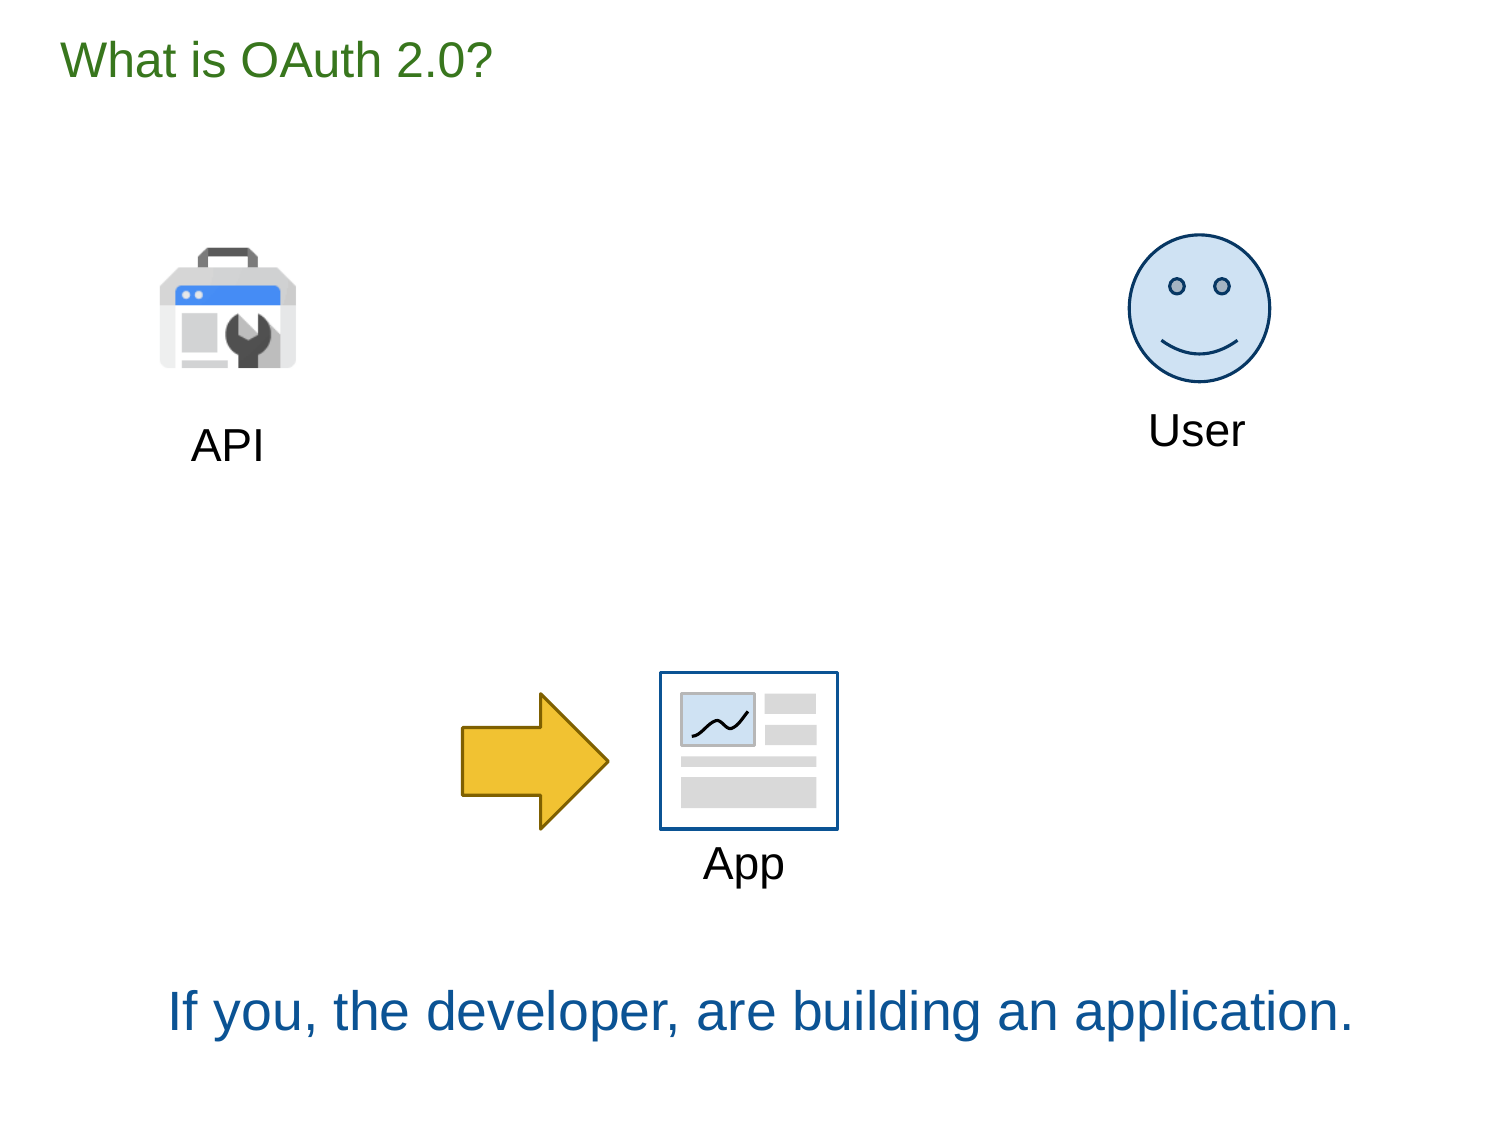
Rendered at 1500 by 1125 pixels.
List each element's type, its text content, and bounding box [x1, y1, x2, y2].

text_box If you, the developer, are building an application. [105, 959, 1419, 1097]
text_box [45, 151, 1276, 893]
text_box What is OAuth 2.0? [45, 12, 1477, 82]
